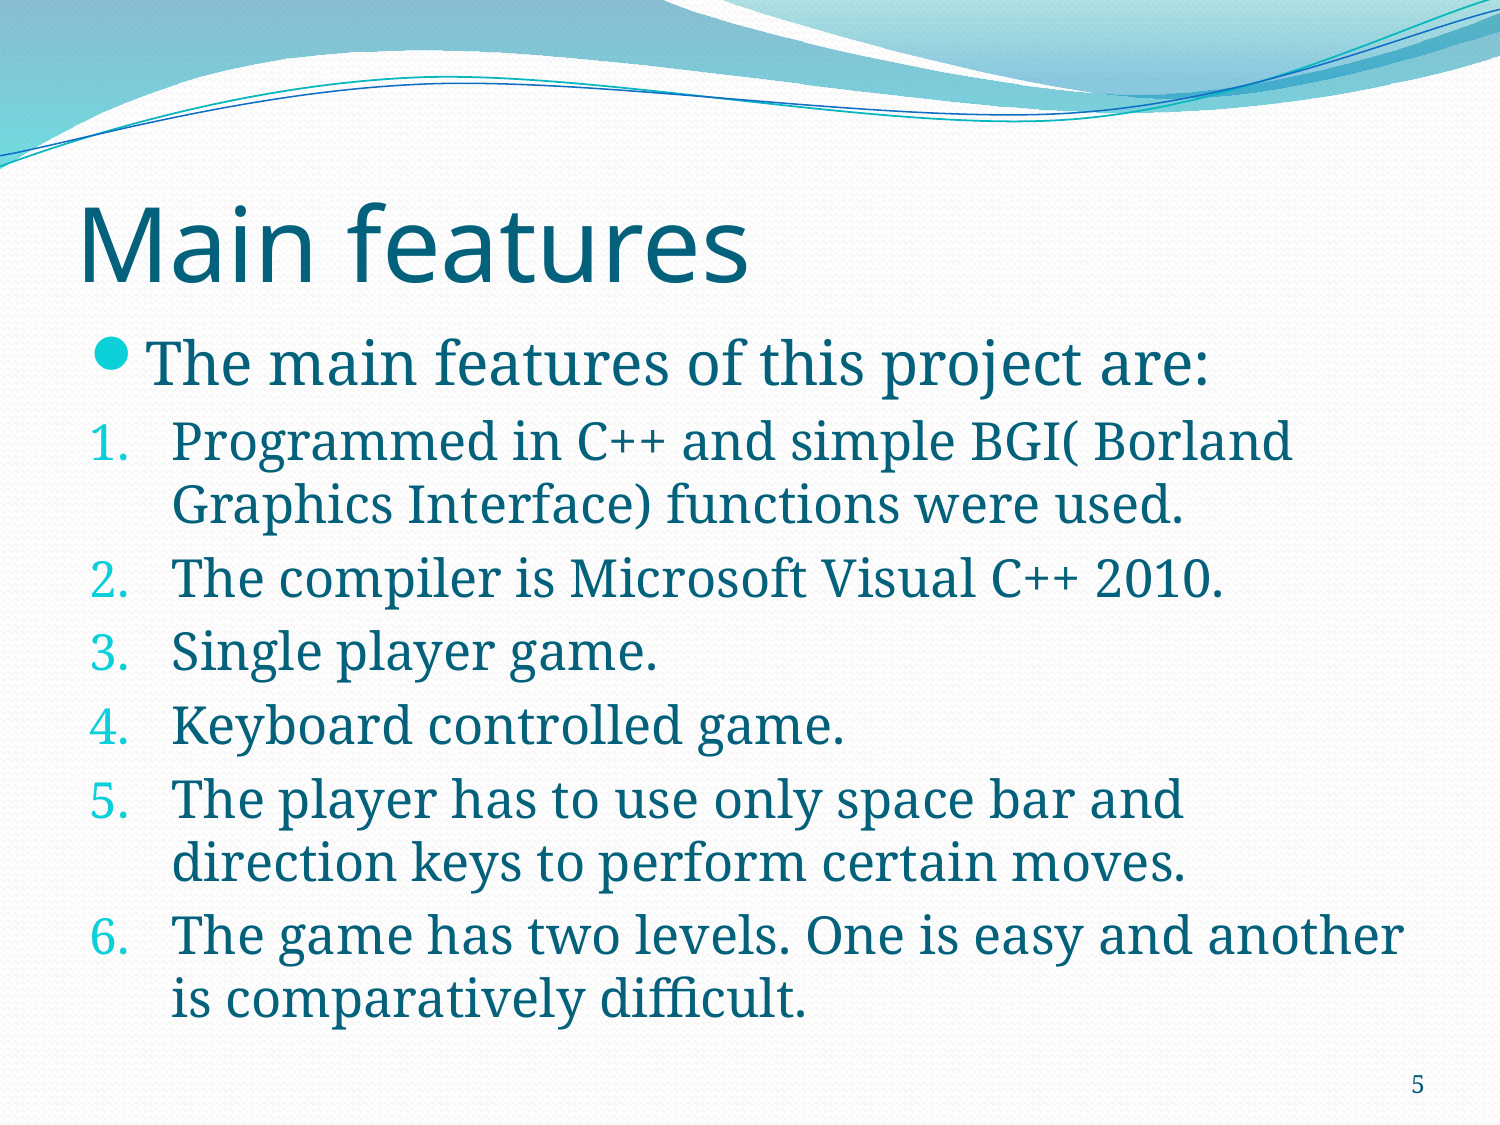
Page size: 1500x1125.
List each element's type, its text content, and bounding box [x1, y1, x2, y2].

list The main features of this project are: Programmed in C++ and simple BGI( Borland Graphics Interface) functions were used. The compiler is Microsoft Visual C++ 2010. Single player game. Keyboard controlled game. The player has to use only space bar and direction keys to perform certain moves. The game has two levels. One is easy and another is comparatively difficult. [75, 317, 1425, 1038]
slide_number 5 [1299, 1042, 1425, 1103]
title Main features [75, 115, 1425, 303]
